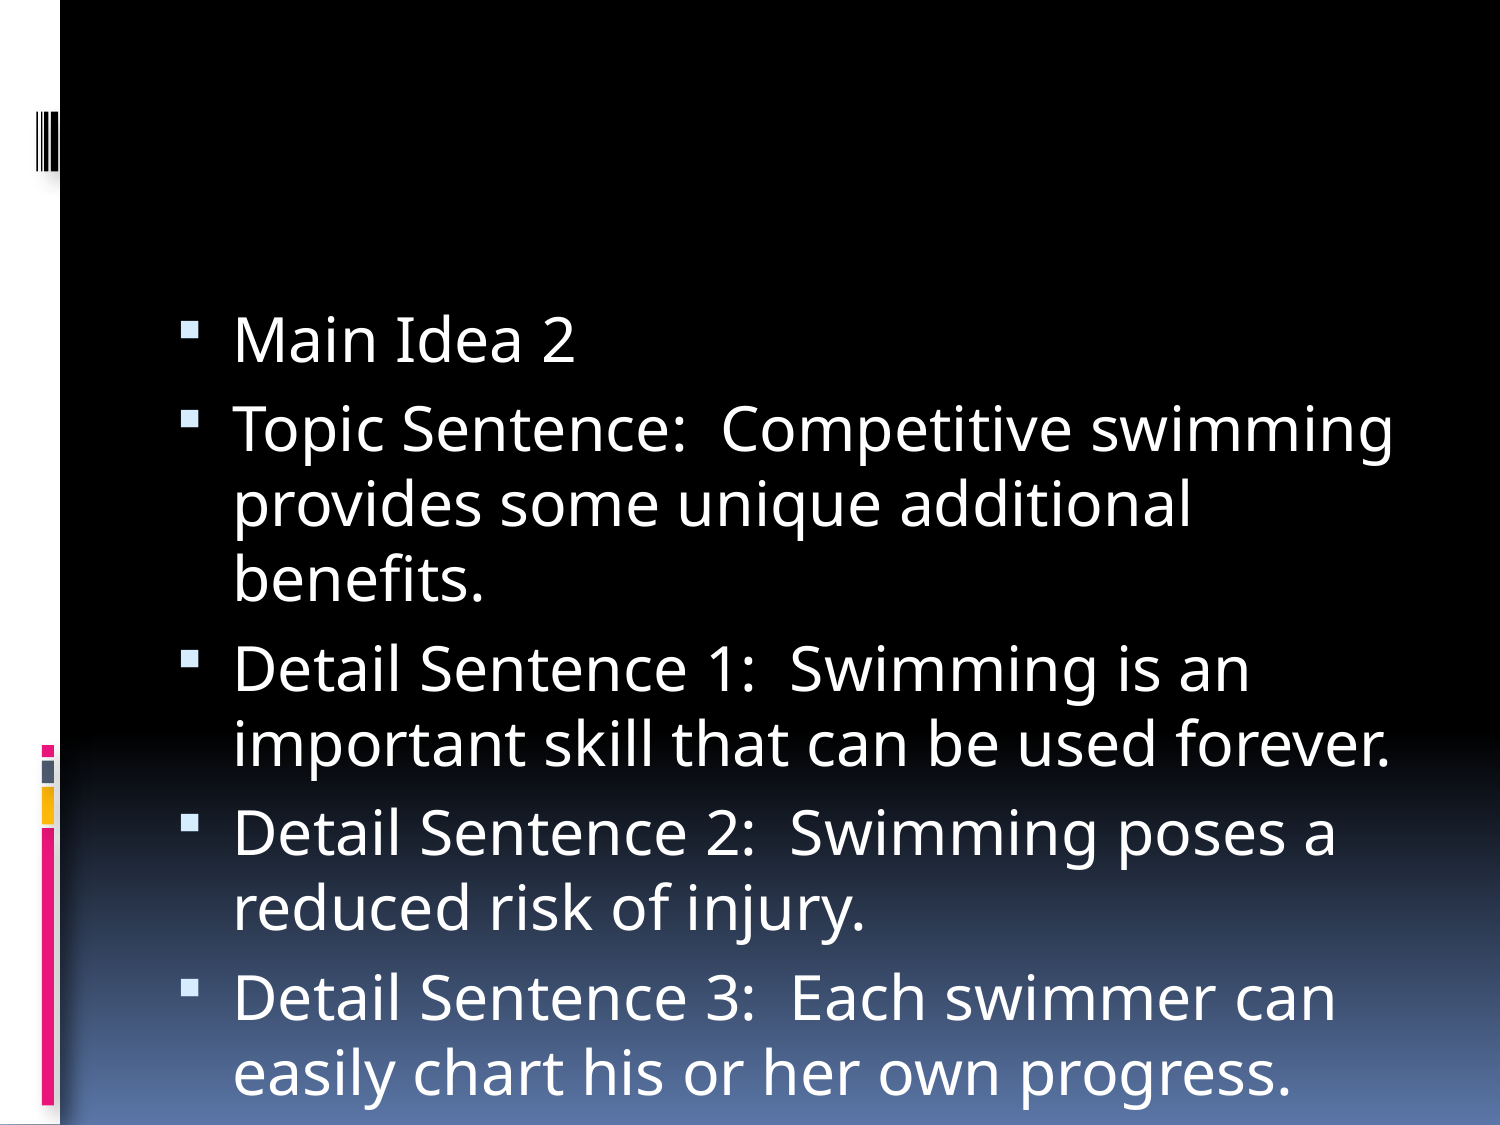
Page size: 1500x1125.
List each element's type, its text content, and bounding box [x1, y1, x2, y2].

list Main Idea 2 Topic Sentence: Competitive swimming provides some unique additional benefits. Detail Sentence 1: Swimming is an important skill that can be used forever. Detail Sentence 2: Swimming poses a reduced risk of injury. Detail Sentence 3: Each swimmer can easily chart his or her own progress. [150, 292, 1425, 1043]
